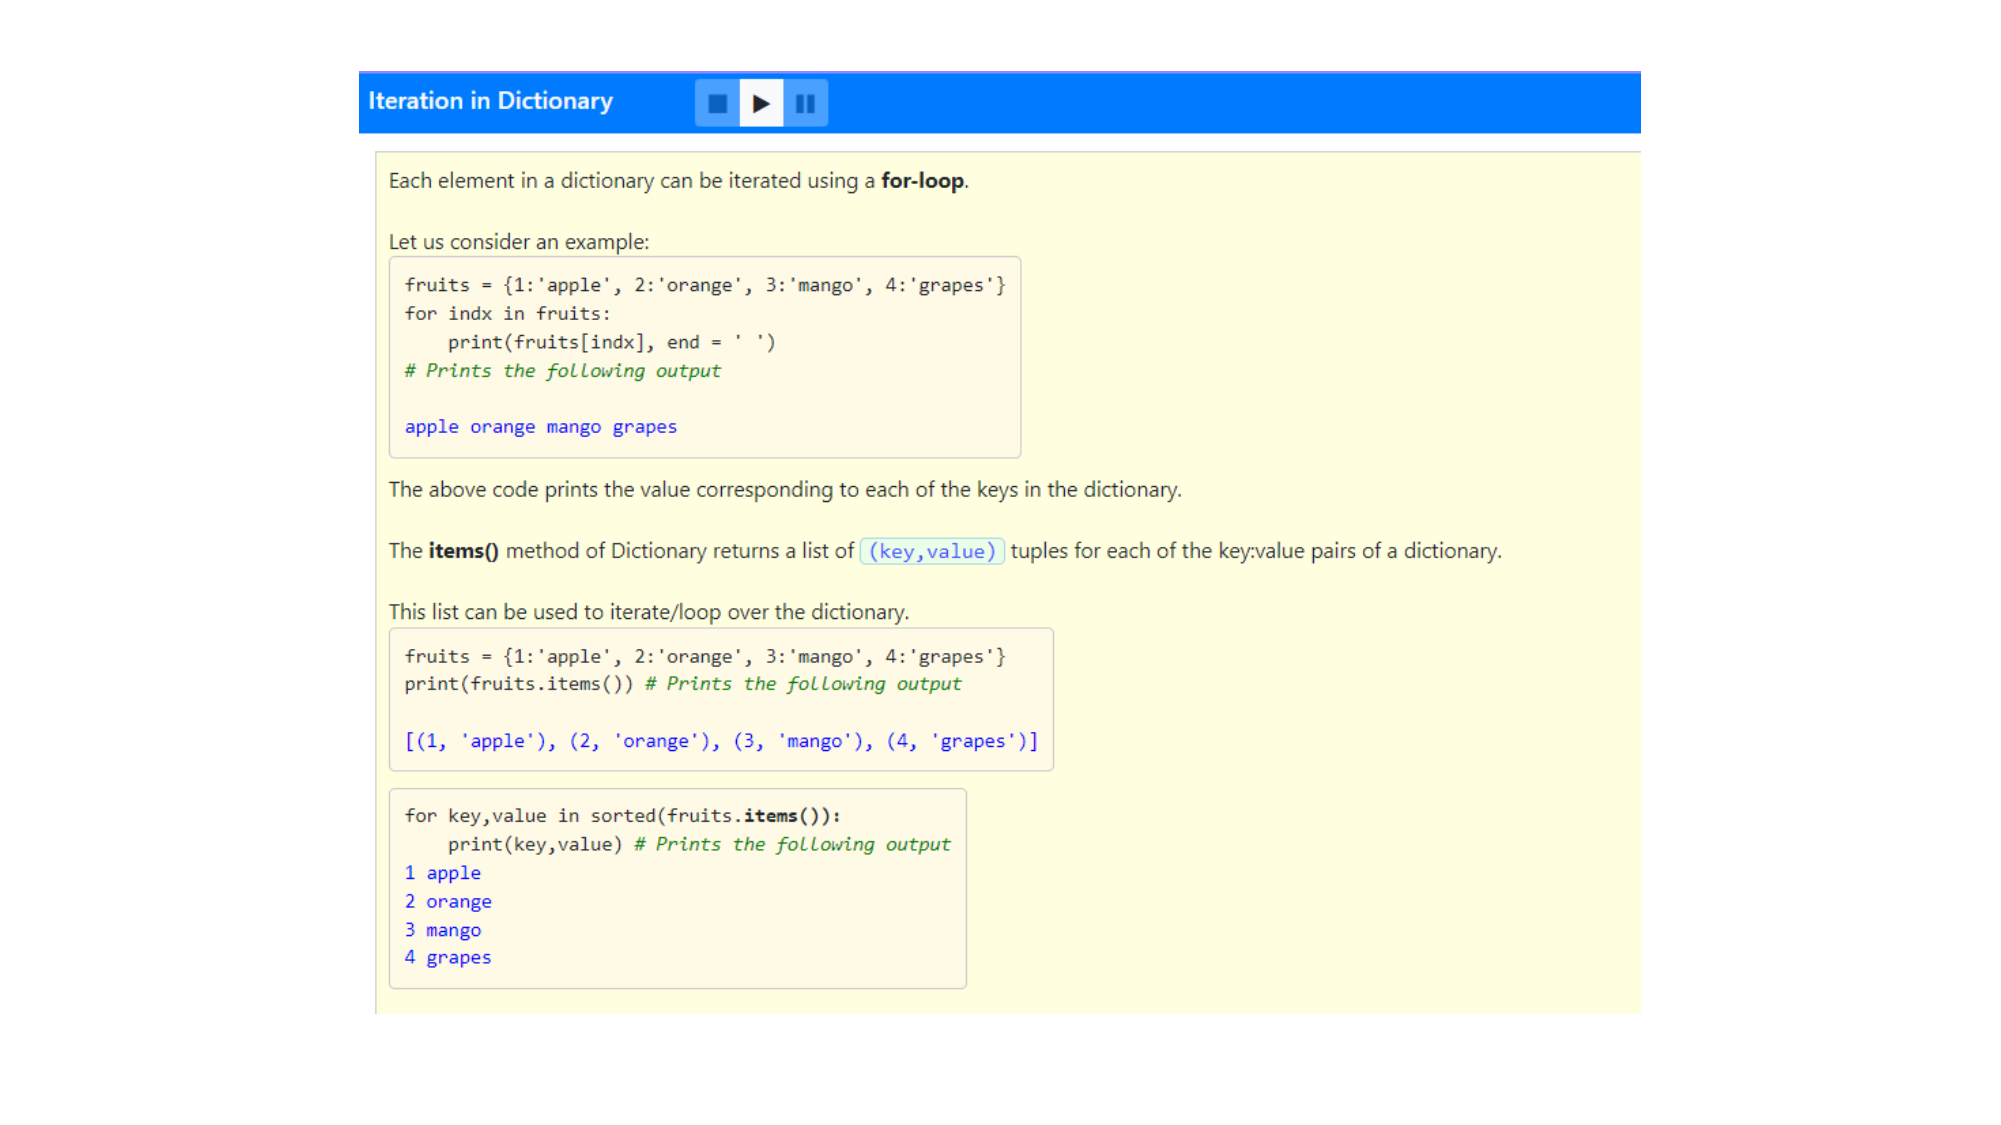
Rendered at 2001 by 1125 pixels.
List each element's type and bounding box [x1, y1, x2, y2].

list [359, 71, 1641, 1014]
